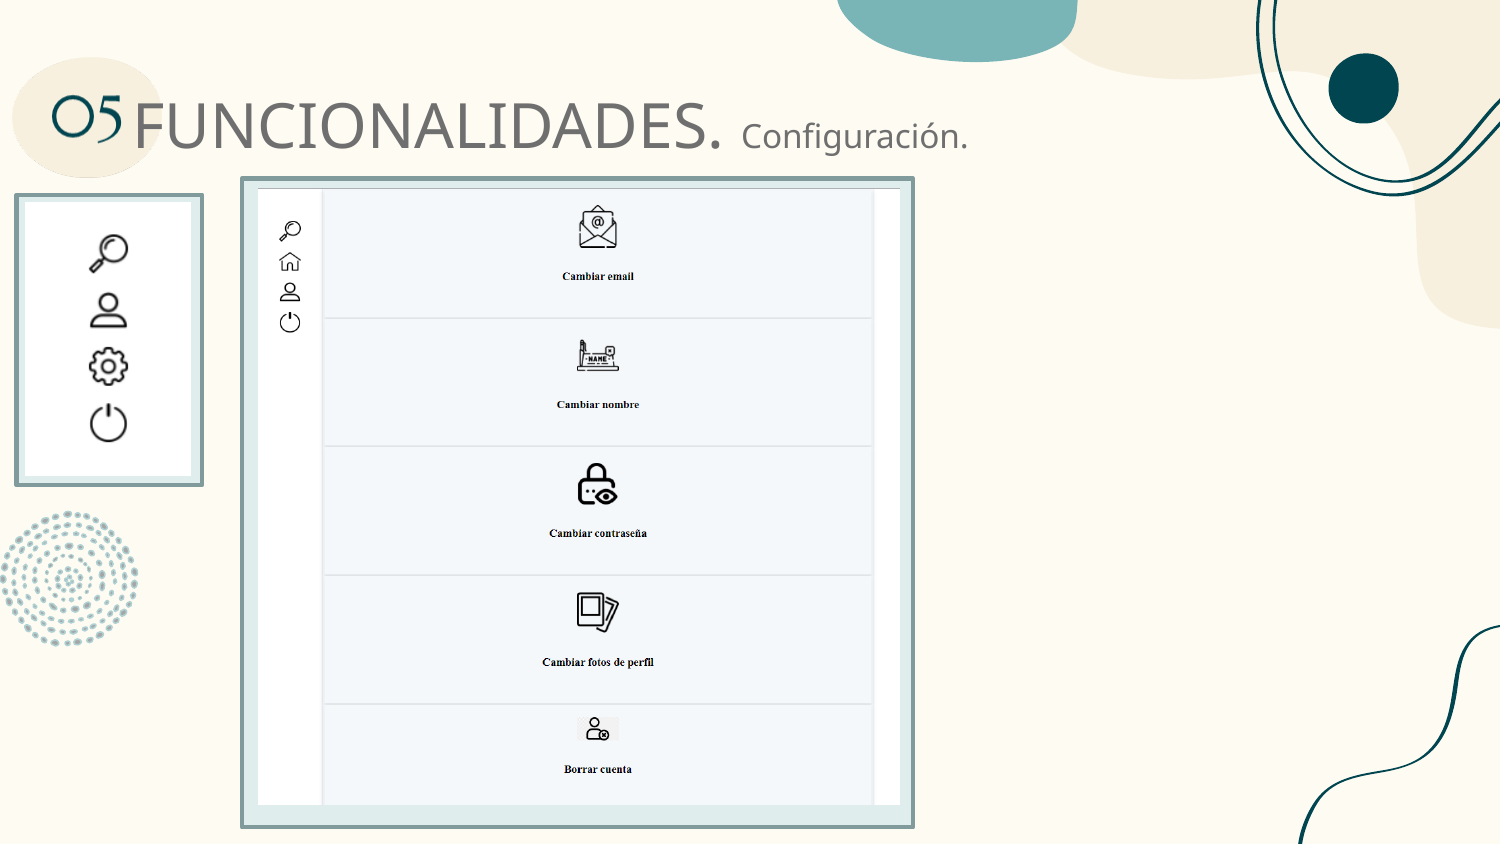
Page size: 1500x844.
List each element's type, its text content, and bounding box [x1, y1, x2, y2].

title FUNCIONALIDADES. Configuración. [168, 88, 1173, 159]
picture [25, 201, 191, 477]
text_box [240, 176, 915, 829]
text_box [14, 193, 204, 487]
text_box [1178, 0, 1500, 254]
picture [258, 188, 901, 805]
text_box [0, 511, 139, 647]
picture [11, 57, 163, 189]
